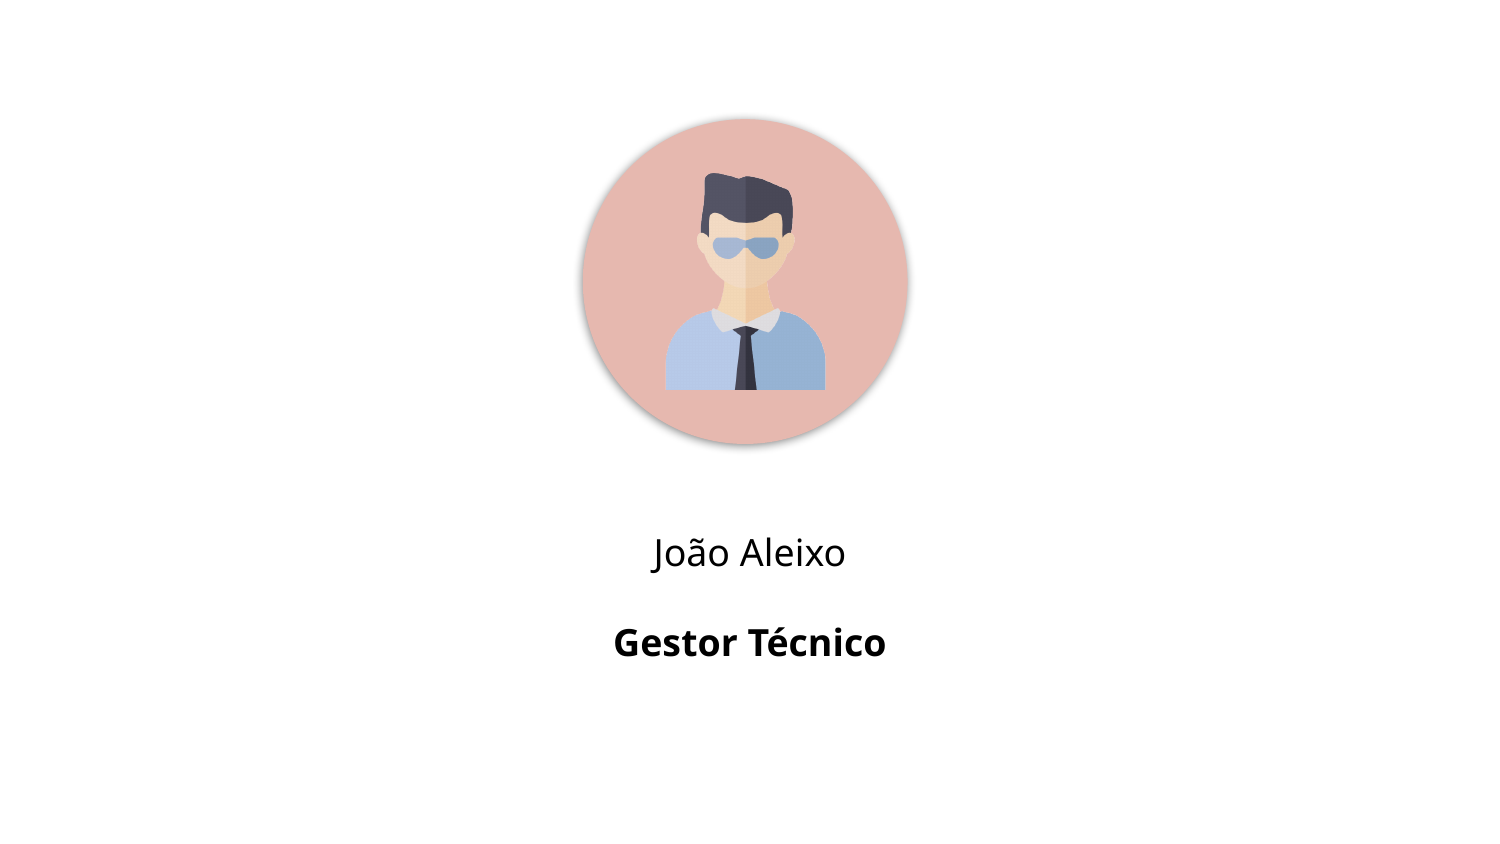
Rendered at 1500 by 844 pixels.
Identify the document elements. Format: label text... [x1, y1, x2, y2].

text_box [582, 118, 908, 445]
text_box João Aleixo Gestor Técnico [582, 514, 918, 563]
